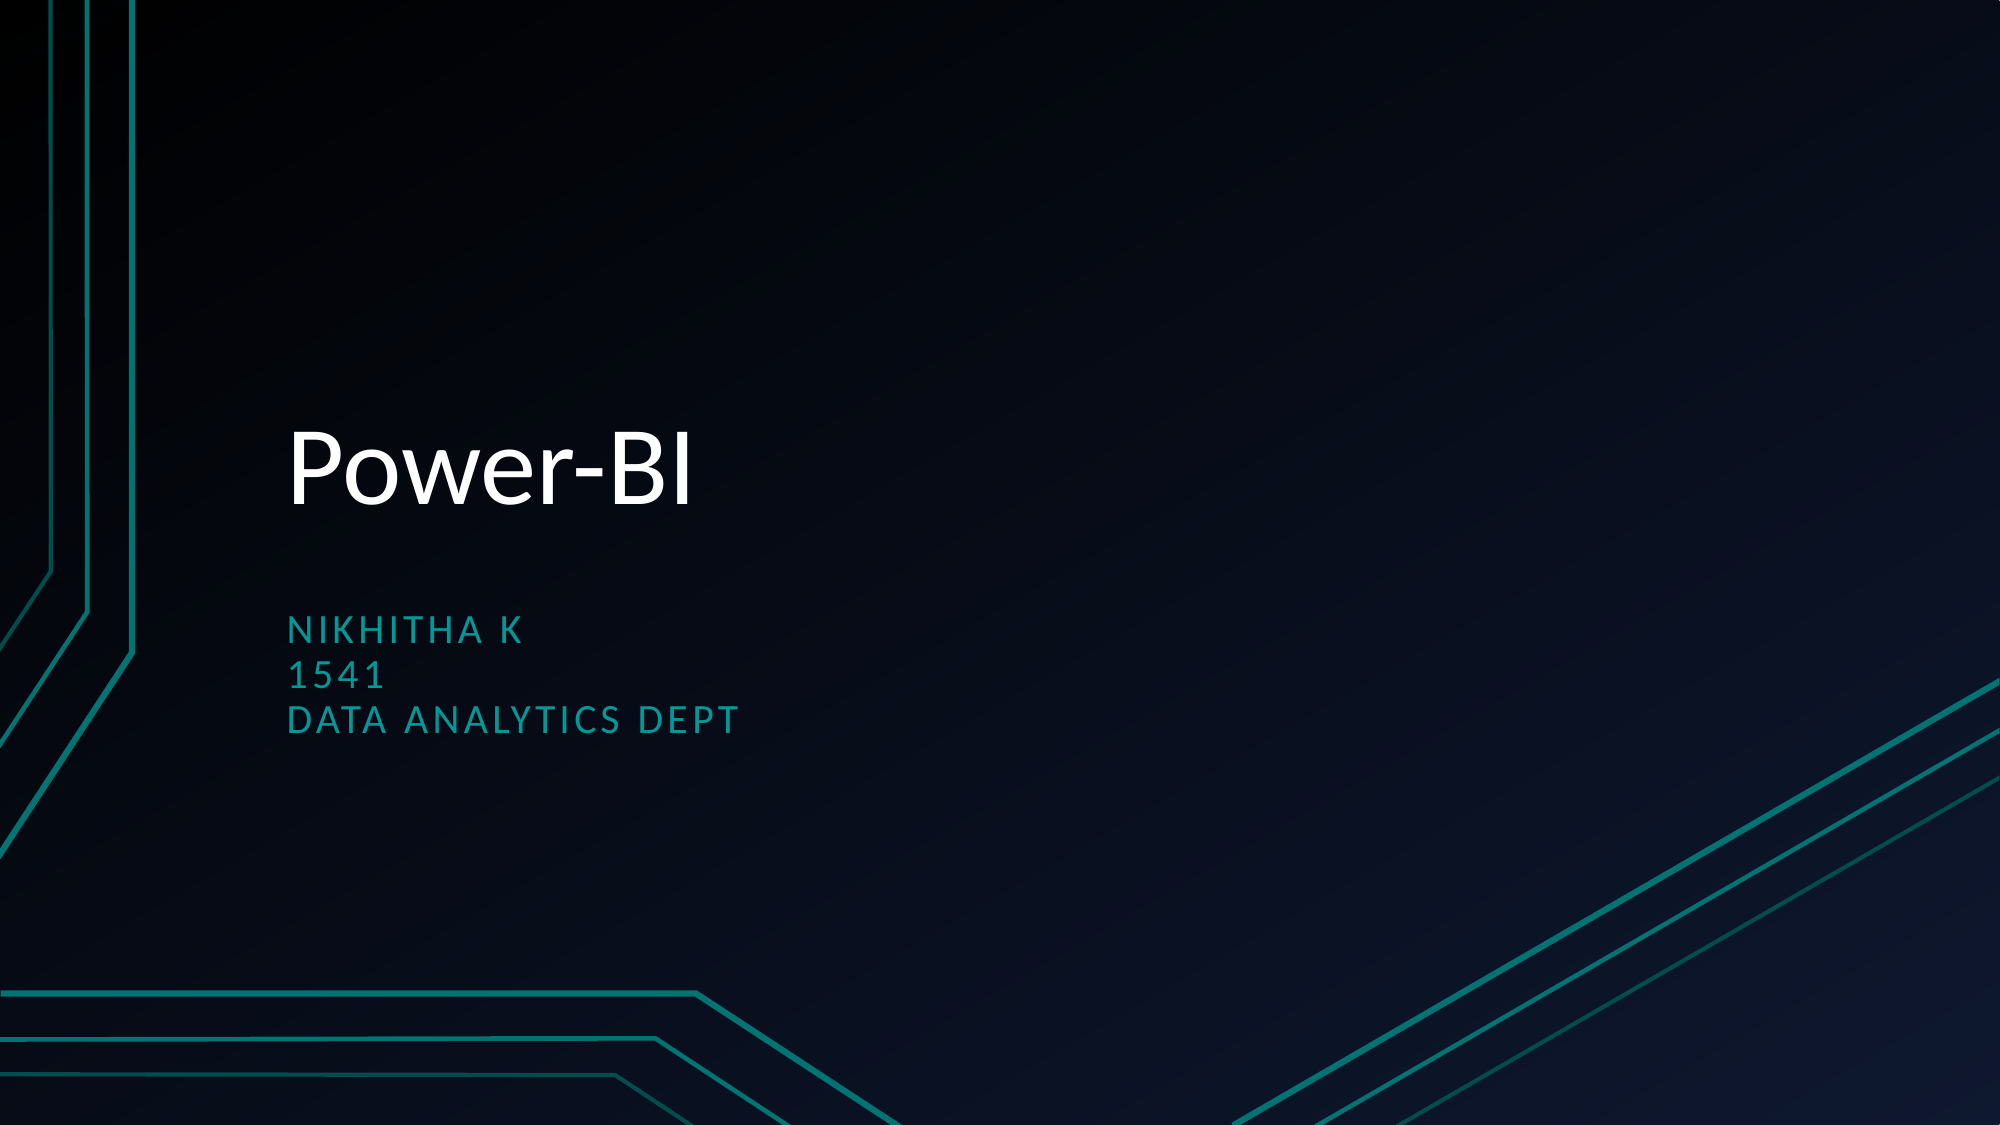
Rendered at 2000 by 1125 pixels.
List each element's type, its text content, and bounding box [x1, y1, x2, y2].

title Power-BI [266, 290, 1700, 539]
subtitle Nikhitha k 1541 Data analytics dept [266, 597, 906, 826]
